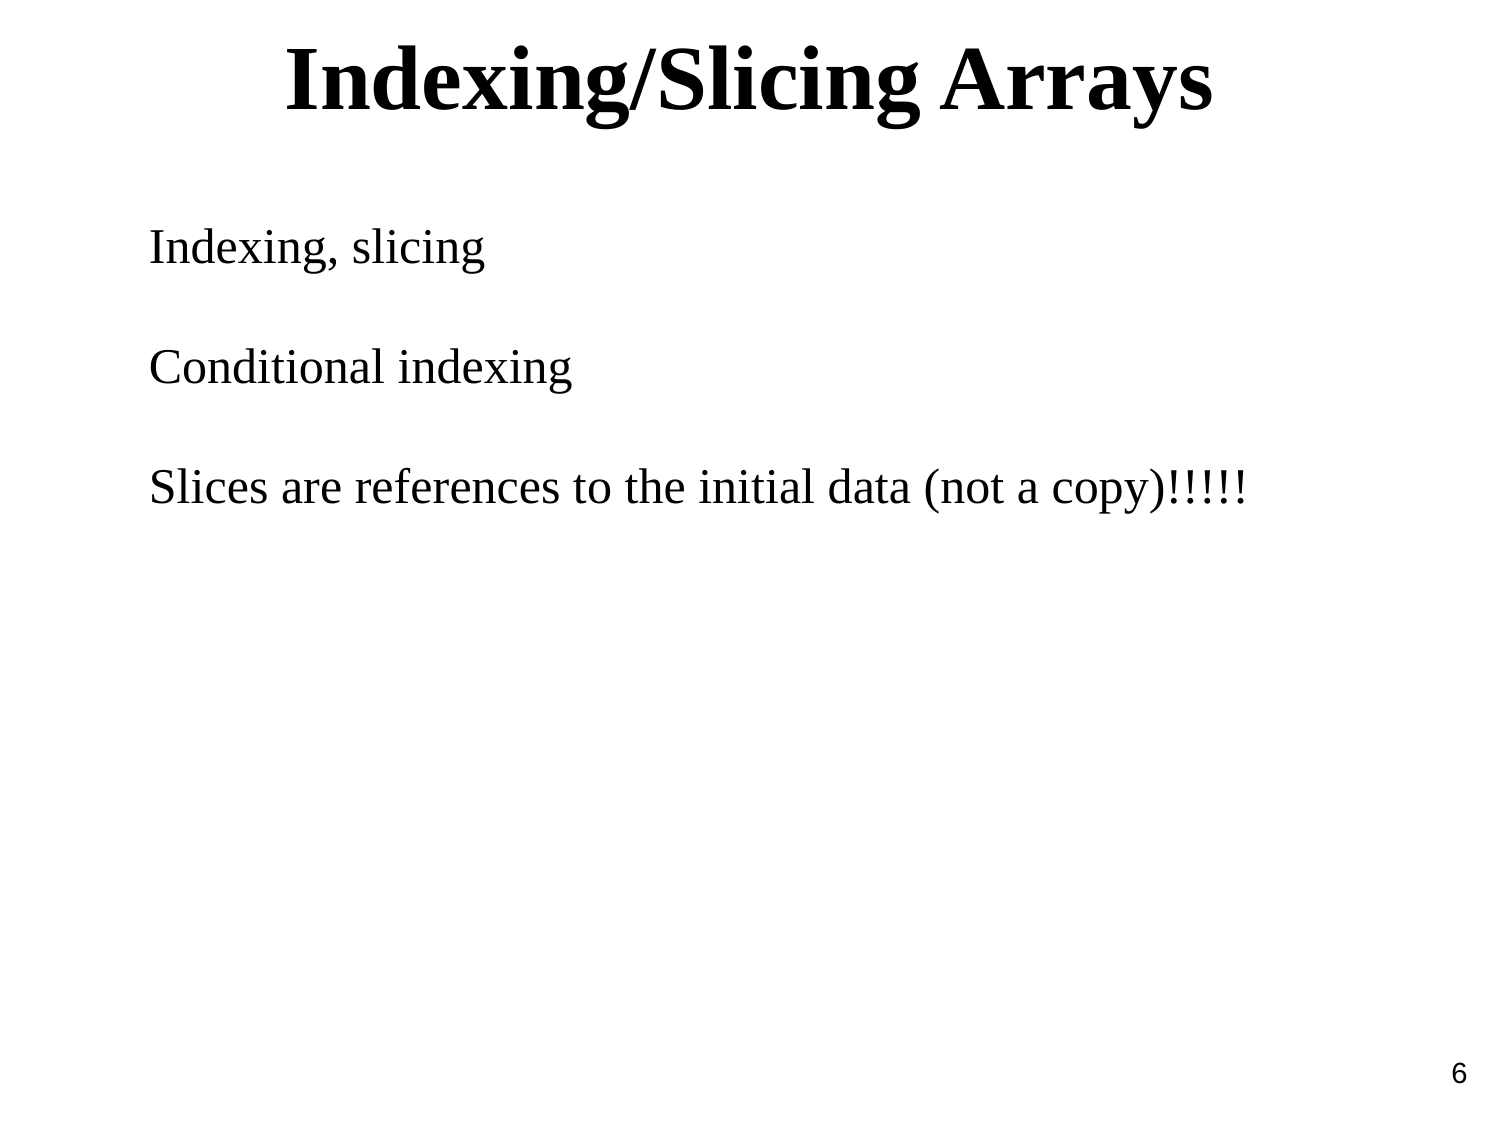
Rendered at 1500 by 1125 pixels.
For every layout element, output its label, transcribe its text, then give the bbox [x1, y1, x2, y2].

text_box Indexing/Slicing Arrays [0, 10, 1500, 136]
text_box Indexing, slicing Conditional indexing Slices are references to the initial data (not a copy)!!!!! [134, 205, 1286, 521]
slide_number 6 [1132, 1046, 1483, 1125]
